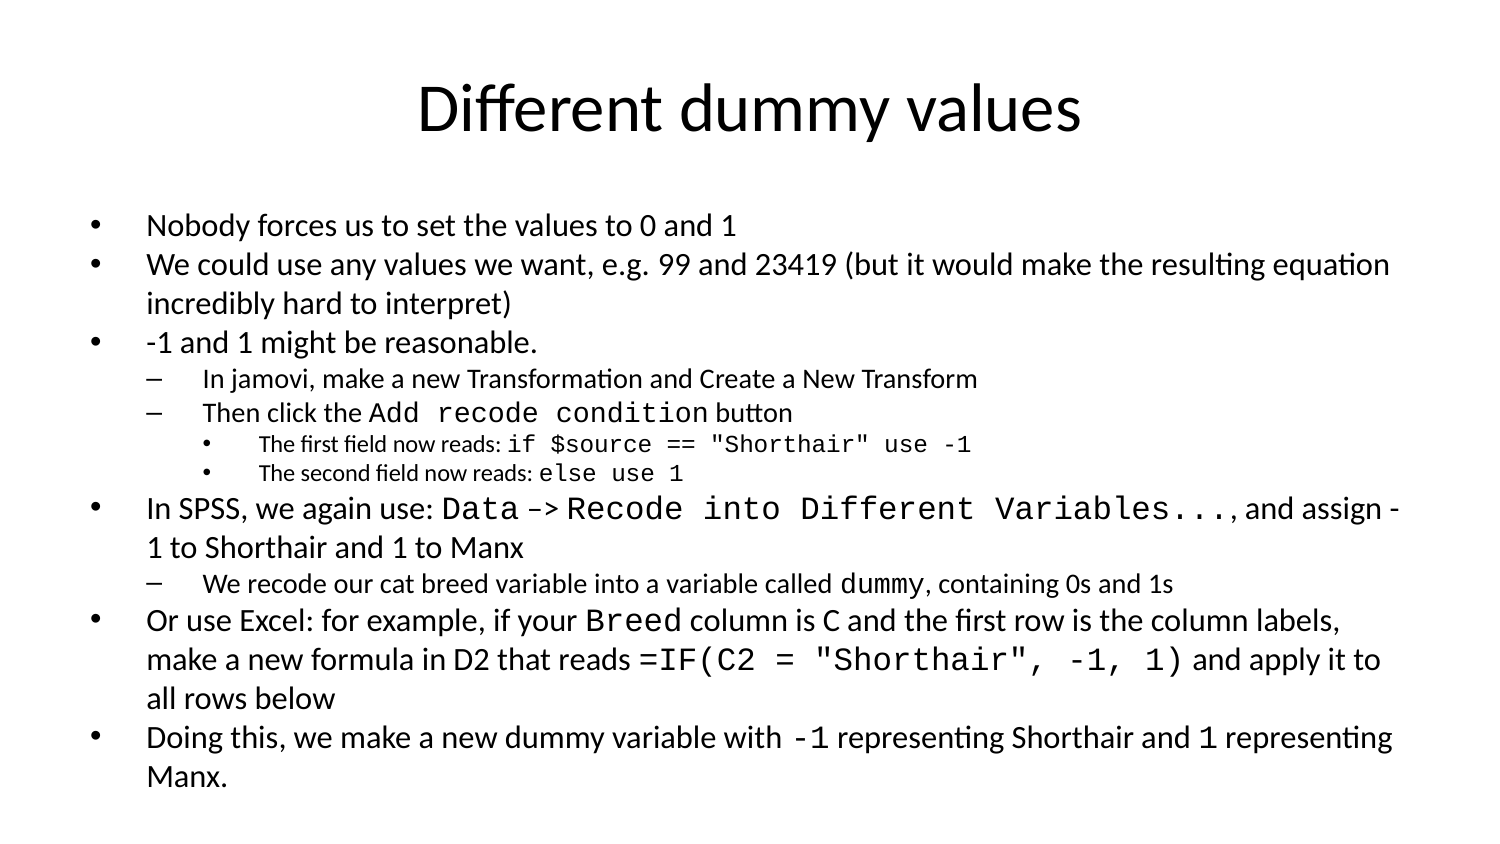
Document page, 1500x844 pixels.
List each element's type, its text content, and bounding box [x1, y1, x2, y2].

list Nobody forces us to set the values to 0 and 1 We could use any values we want, e.g. 99 and 23419 (but it would make the resulting equation incredibly hard to interpret) -1 and 1 might be reasonable. In jamovi, make a new Transformation and Create a New Transform Then click the Add recode condition button The first field now reads: if $source == "Shorthair" use -1 The second field now reads: else use 1 In SPSS, we again use: Data –> Recode into Different Variables..., and assign -1 to Shorthair and 1 to Manx We recode our cat breed variable into a variable called dummy, containing 0s and 1s Or use Excel: for example, if your Breed column is C and the first row is the column labels, make a new formula in D2 that reads =IF(C2 = "Shorthair", -1, 1) and apply it to all rows below Doing this, we make a new dummy variable with -1 representing Shorthair and 1 representing Manx. [75, 196, 1425, 808]
title Different dummy values [75, 33, 1425, 175]
